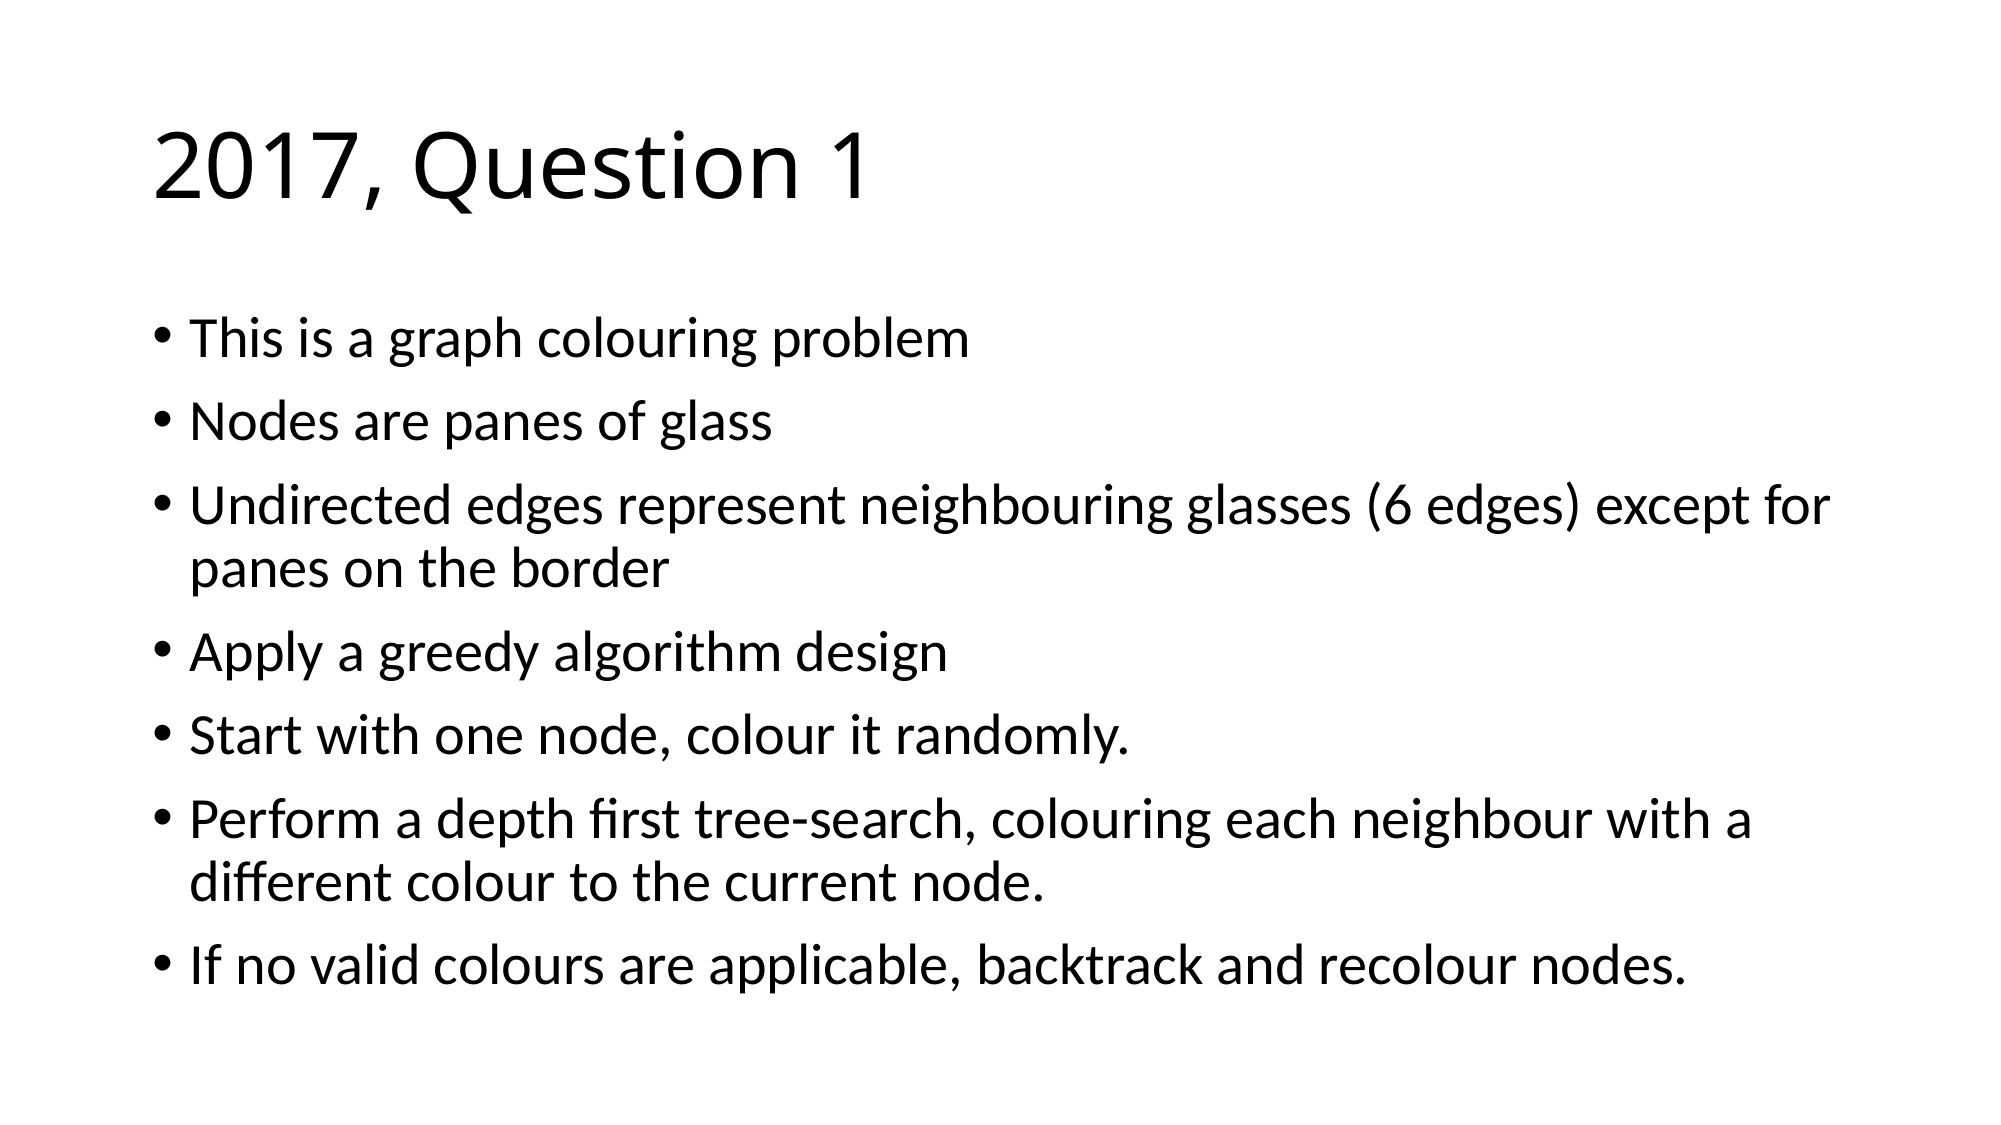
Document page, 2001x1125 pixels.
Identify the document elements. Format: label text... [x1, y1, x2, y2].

list This is a graph colouring problem Nodes are panes of glass Undirected edges represent neighbouring glasses (6 edges) except for panes on the border Apply a greedy algorithm design Start with one node, colour it randomly. Perform a depth first tree-search, colouring each neighbour with a different colour to the current node. If no valid colours are applicable, backtrack and recolour nodes. [137, 299, 1863, 1014]
title 2017, Question 1 [137, 59, 1863, 278]
